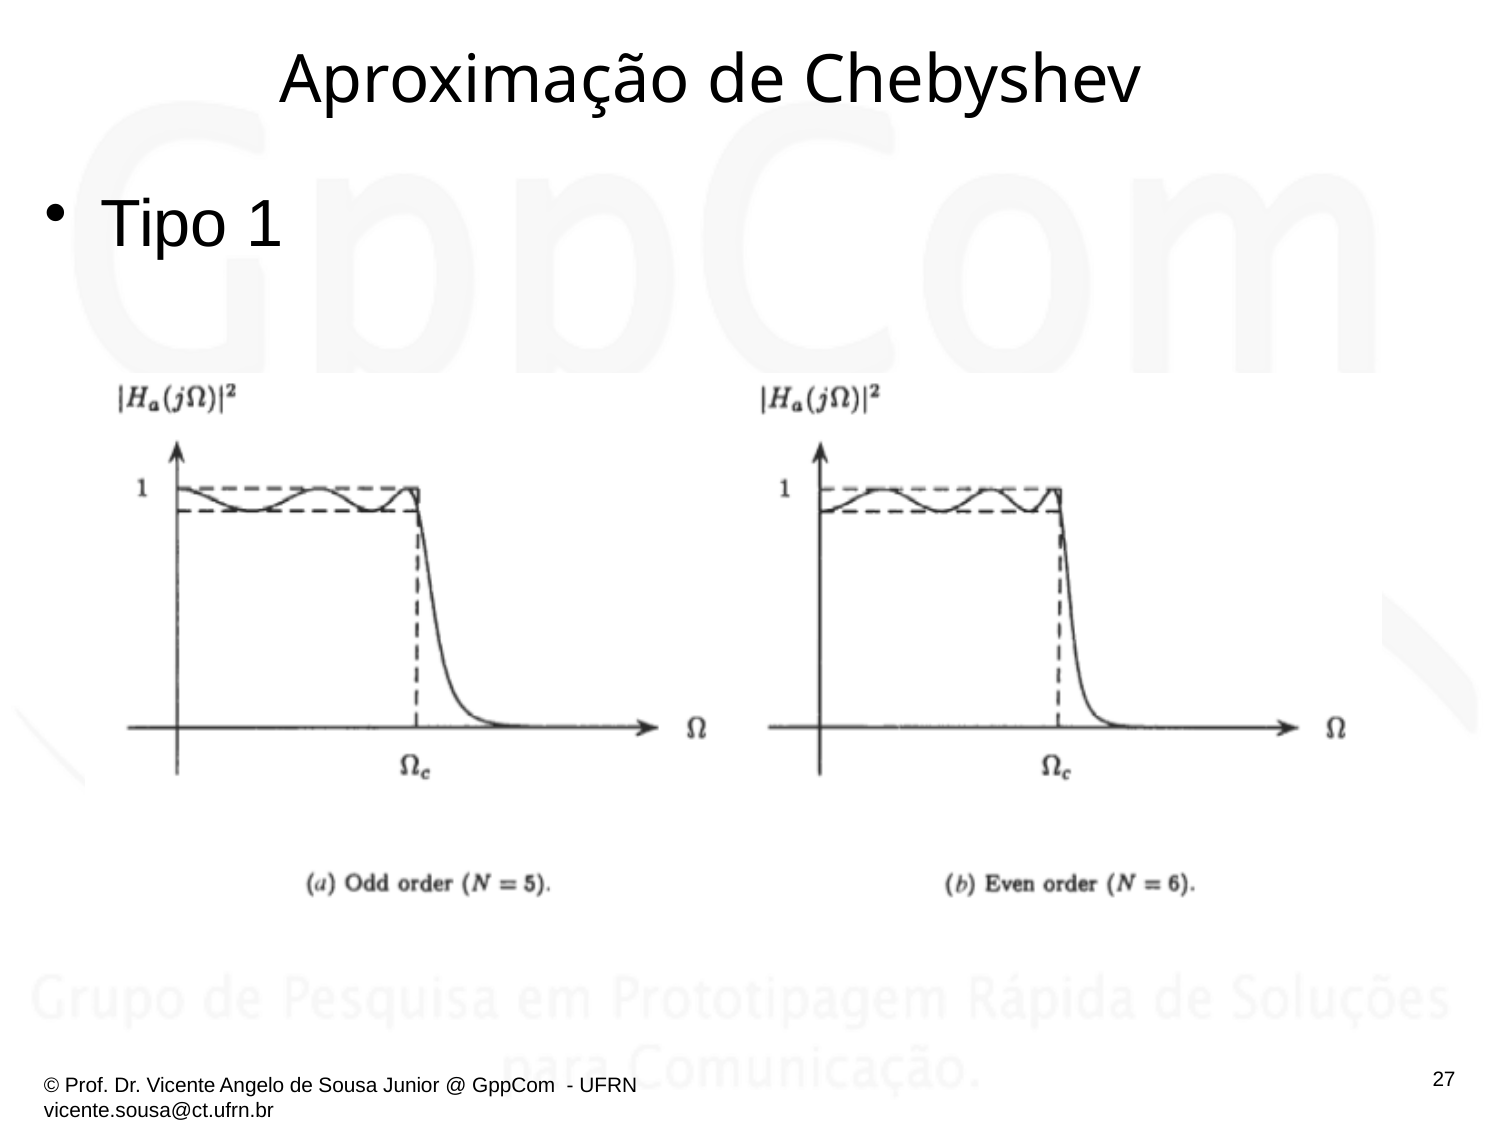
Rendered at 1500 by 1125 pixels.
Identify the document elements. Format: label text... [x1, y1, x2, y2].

picture [85, 373, 1382, 906]
slide_number 27 [1257, 1058, 1471, 1107]
title Aproximação de Chebyshev [29, 7, 1393, 146]
list Tipo 1 [29, 172, 1438, 1036]
